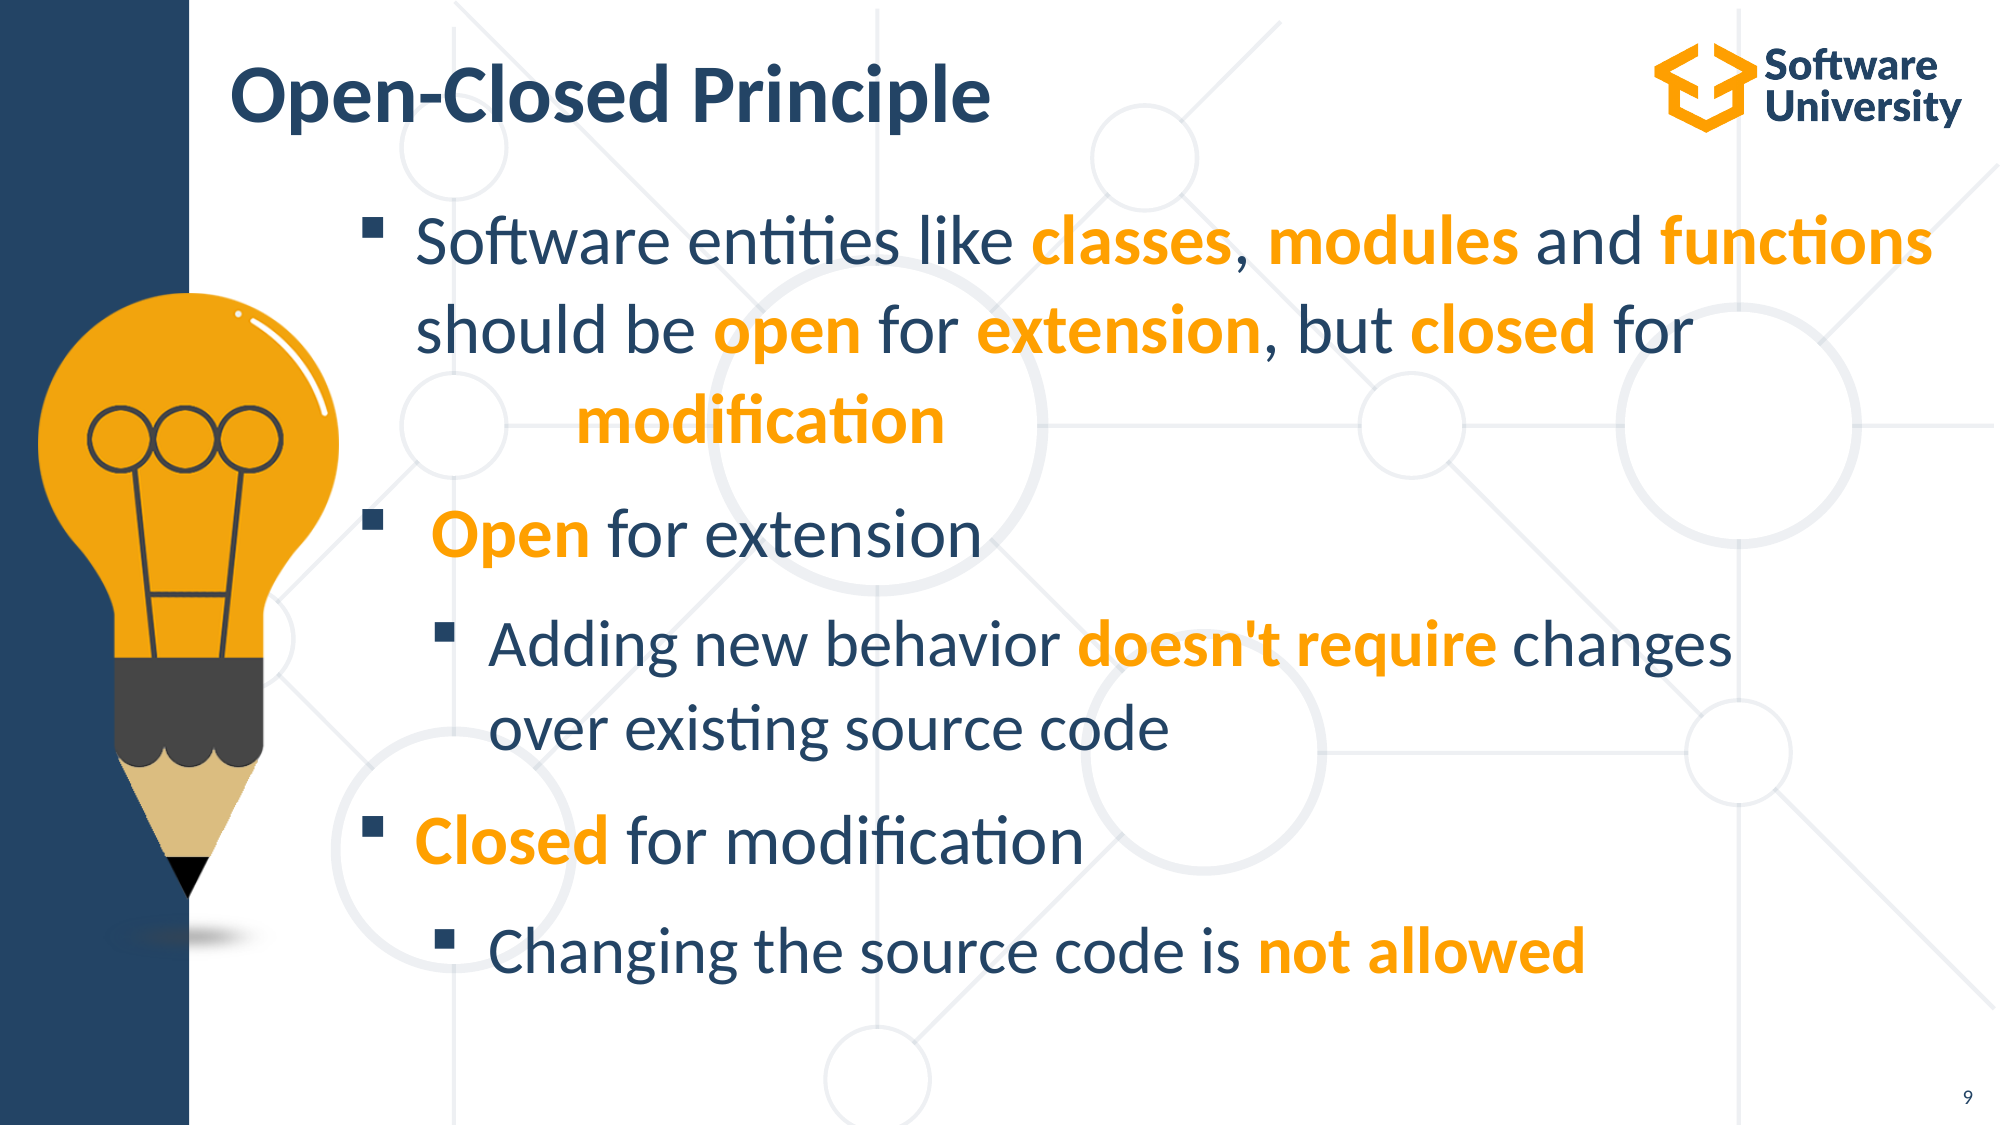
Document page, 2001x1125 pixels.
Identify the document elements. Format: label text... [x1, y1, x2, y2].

title Open-Closed Principle [212, 16, 1628, 162]
list Software entities like classes, modules and functions should be open for extension, but closed for modification Open for extension Adding new behavior doesn't require changes over existing source code Closed for modification Changing the source code is not allowed [338, 183, 1988, 1050]
text_box 9 [1927, 1067, 1989, 1117]
picture [1641, 31, 1973, 145]
picture [38, 293, 338, 961]
